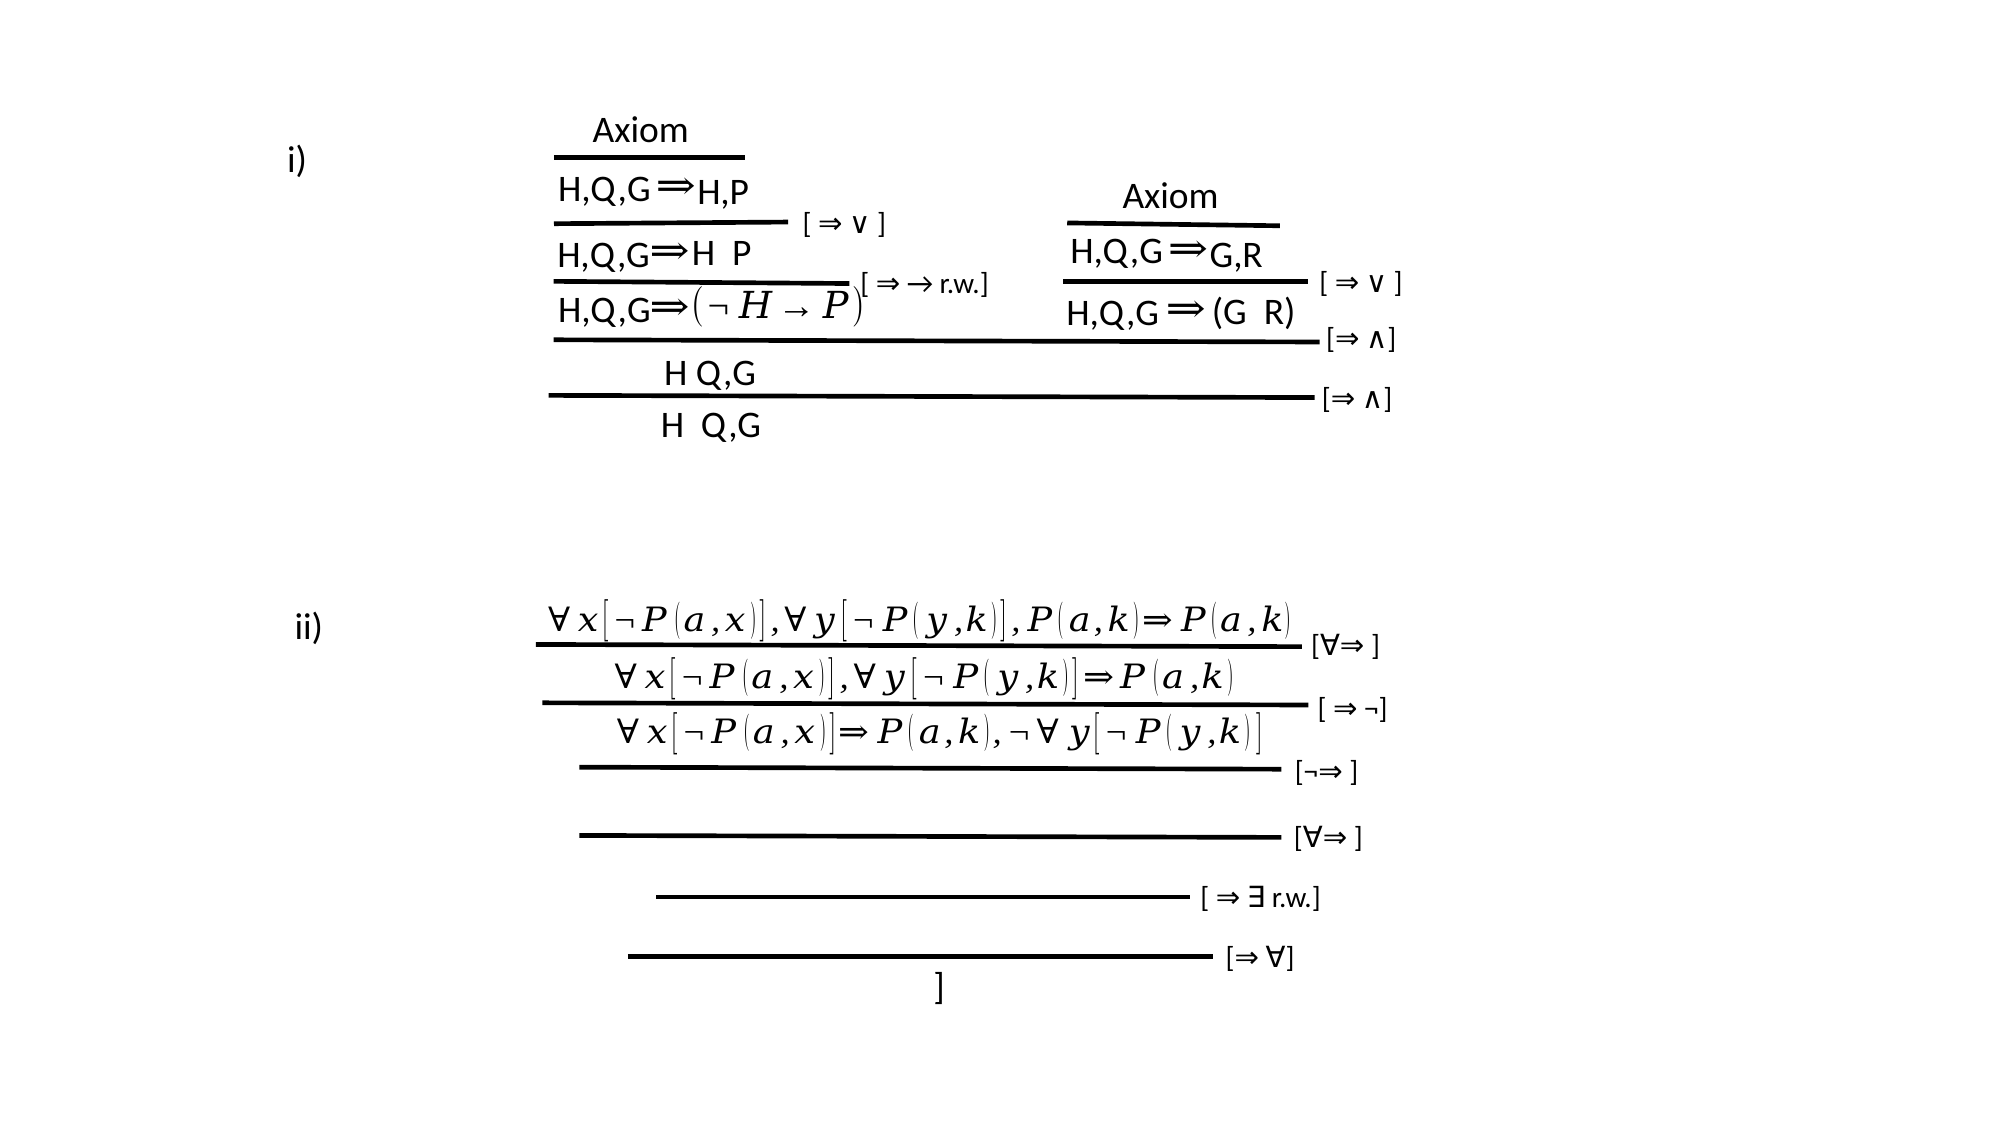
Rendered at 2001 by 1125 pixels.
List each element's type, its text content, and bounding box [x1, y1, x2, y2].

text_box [535, 597, 1410, 1008]
text_box [⇒ ∧] [1341, 311, 1412, 362]
text_box ii) [279, 594, 450, 655]
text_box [542, 97, 1341, 545]
text_box [ ⇒ ∨ ] [1341, 255, 1418, 306]
text_box i) [272, 127, 442, 188]
text_box [⇒ ∧] [1341, 371, 1408, 422]
